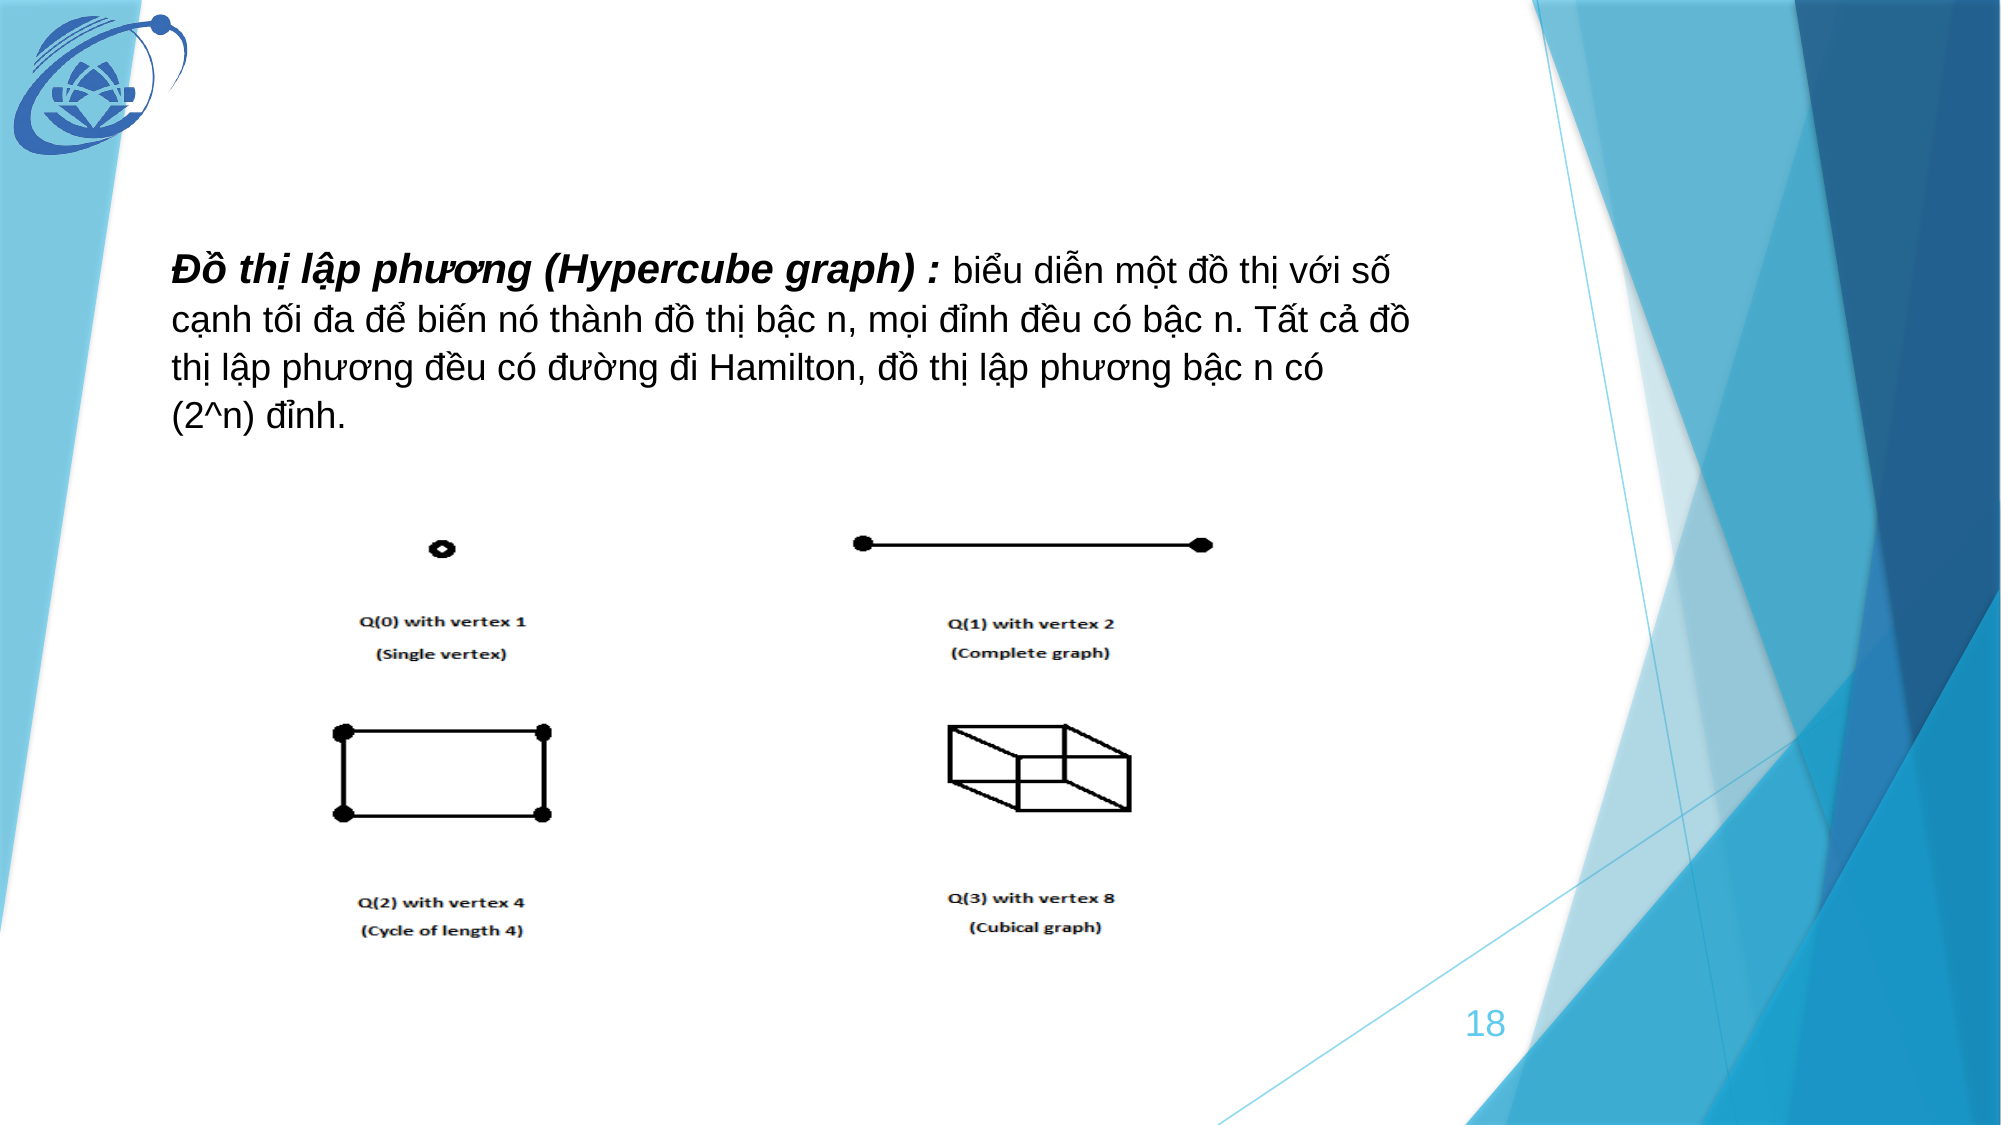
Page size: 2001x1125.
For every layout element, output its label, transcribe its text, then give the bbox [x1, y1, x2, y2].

picture [11, 13, 189, 160]
picture [237, 445, 1301, 1015]
text_box Đồ thị lập phương (Hypercube graph) : biểu diễn một đồ thị với số cạnh tối đa để biến nó thành đồ thị bậc n, mọi đỉnh đều có bậc n. Tất cả đồ thị lập phương đều có đường đi Hamilton, đồ thị lập phương bậc n có (2^n) đỉnh. [156, 230, 1426, 444]
slide_number 18 [1409, 991, 1522, 1051]
